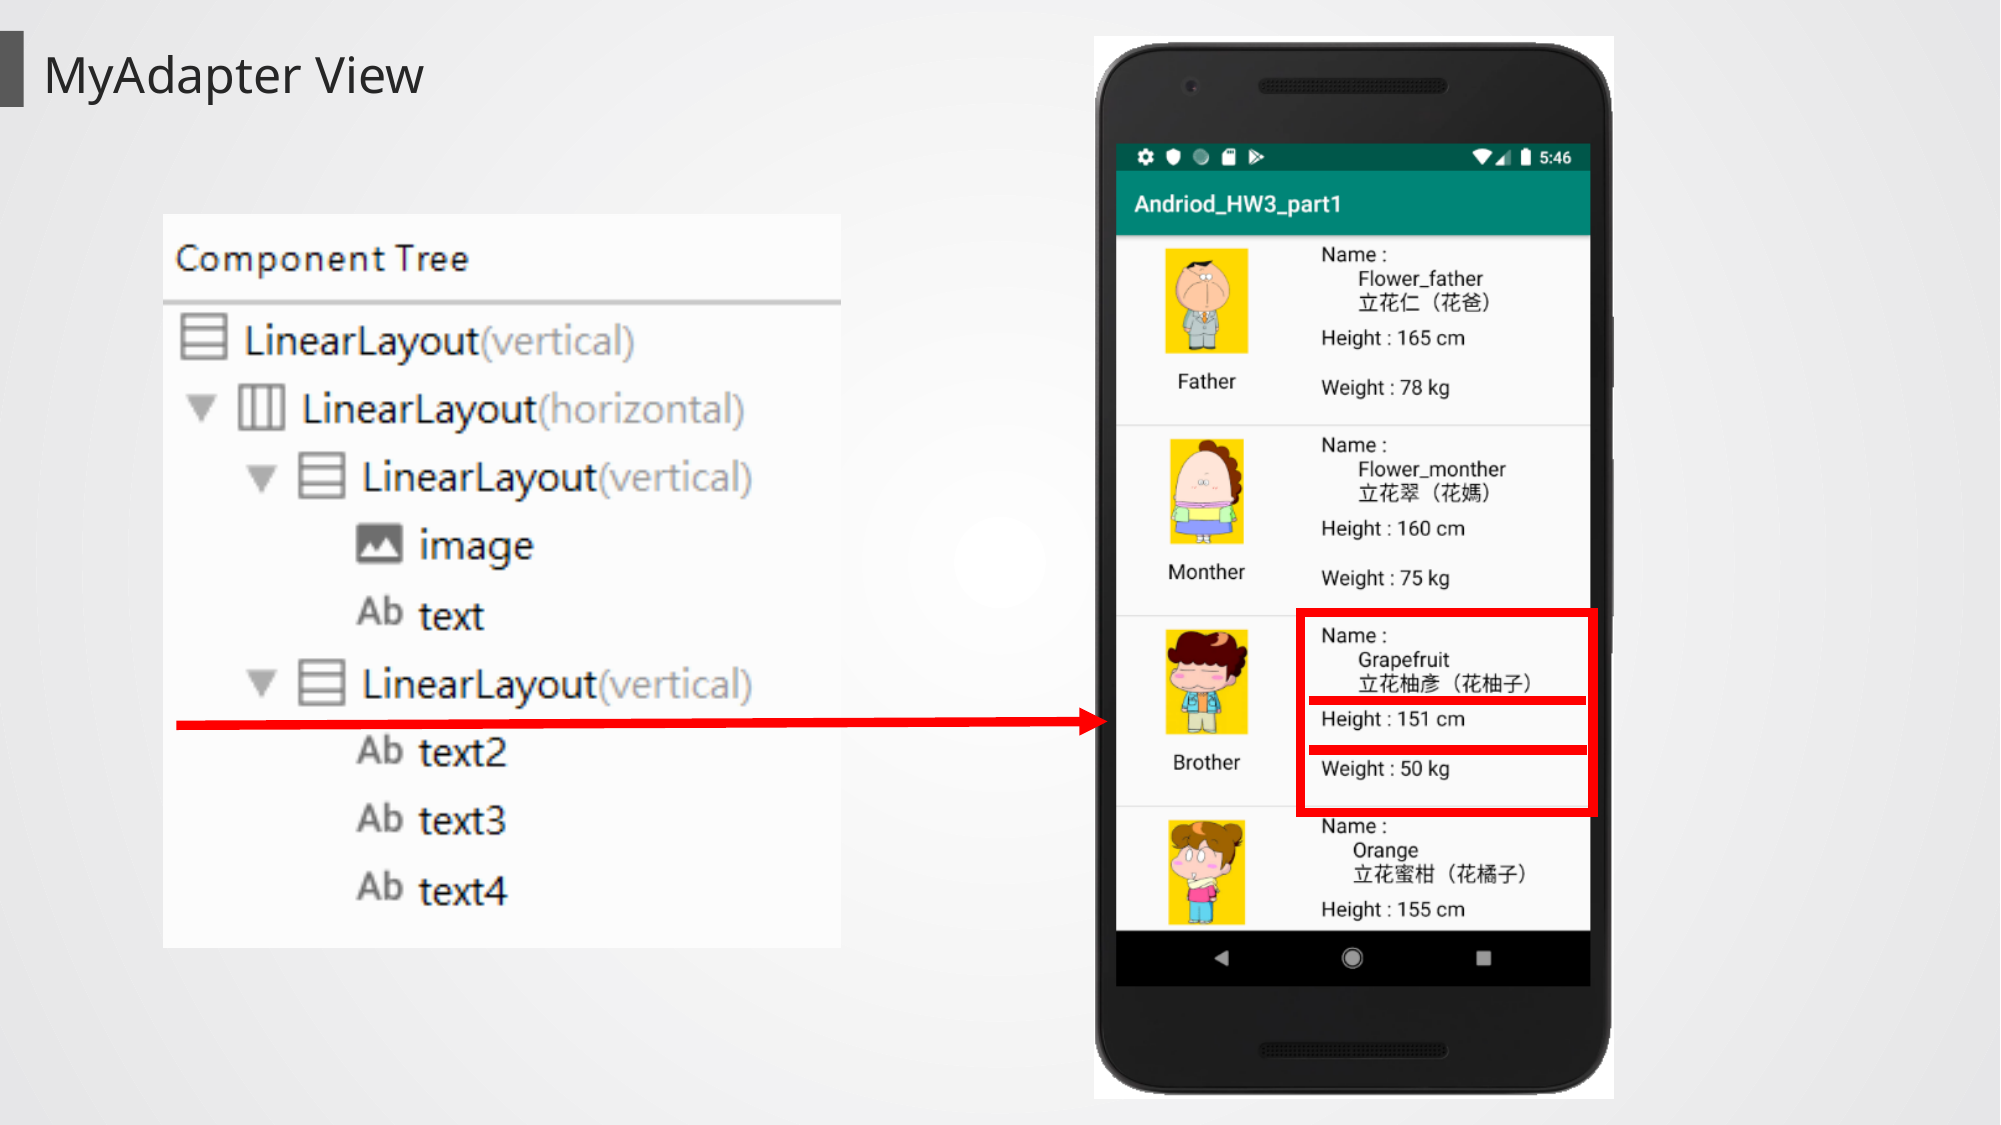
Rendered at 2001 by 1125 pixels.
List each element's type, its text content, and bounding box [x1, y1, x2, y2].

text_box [176, 612, 1593, 813]
text_box MyAdapter View [28, 36, 462, 111]
text_box [0, 30, 24, 107]
picture [1094, 36, 1614, 1099]
picture [163, 214, 841, 948]
